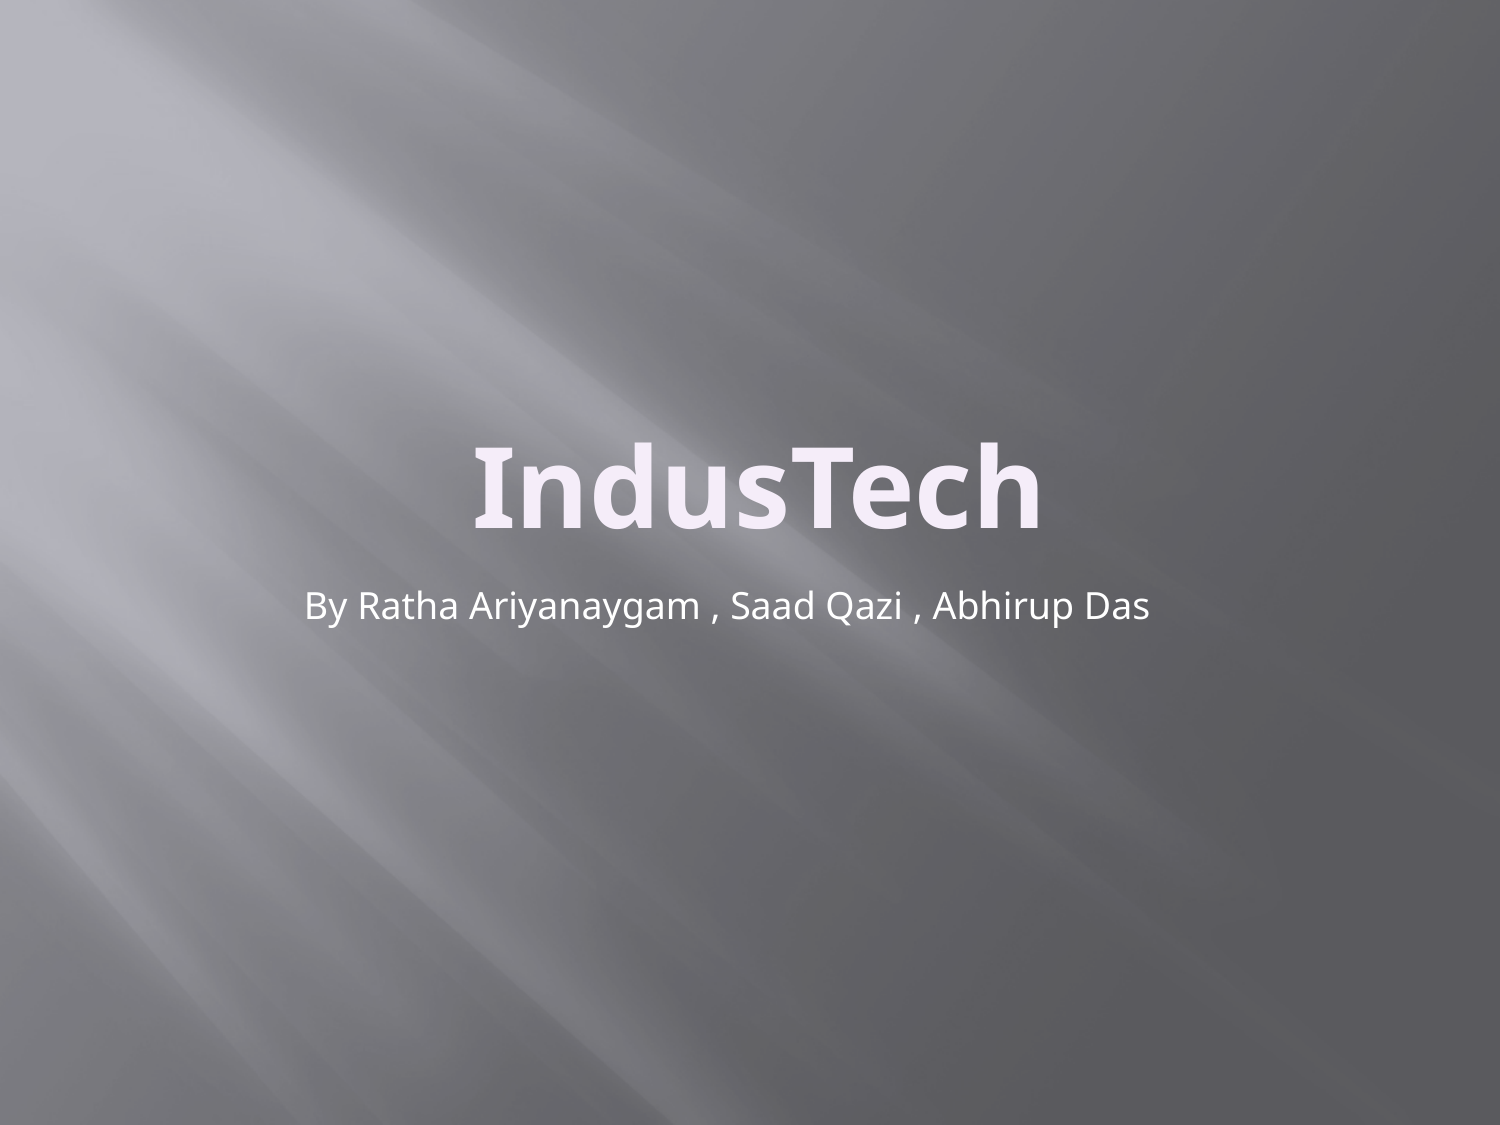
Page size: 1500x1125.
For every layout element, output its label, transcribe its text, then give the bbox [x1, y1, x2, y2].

text_box IndusTech [457, 408, 1062, 559]
text_box By Ratha Ariyanaygam , Saad Qazi , Abhirup Das [289, 574, 1199, 634]
